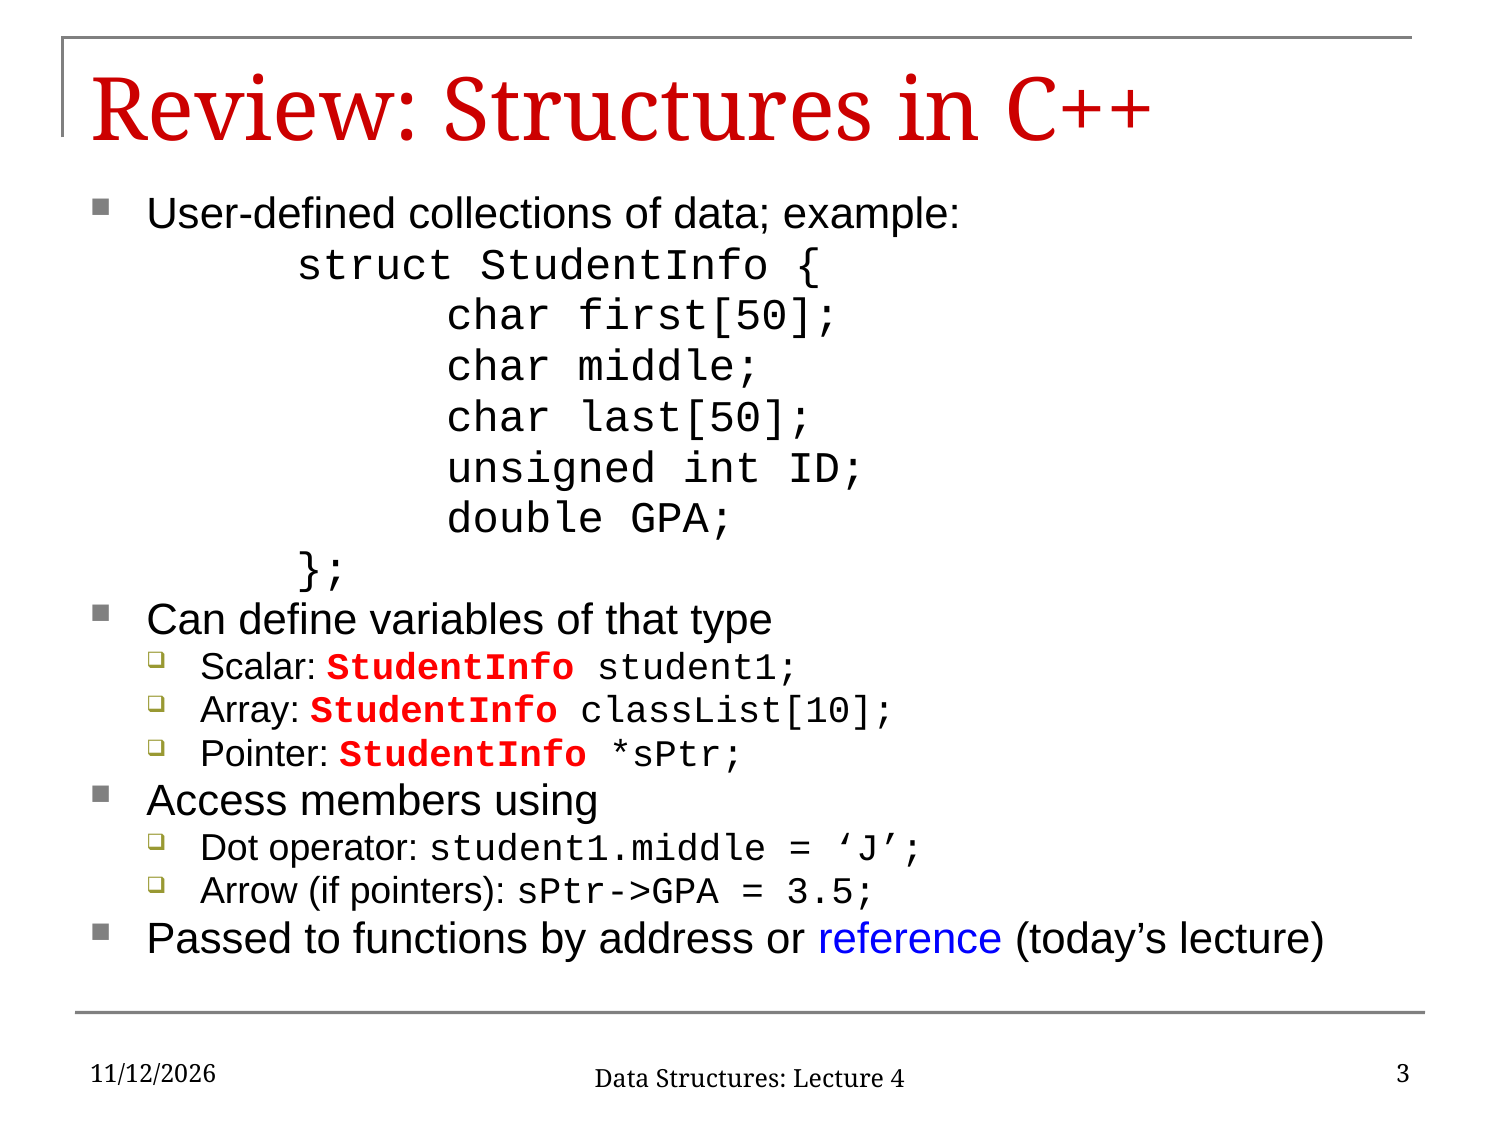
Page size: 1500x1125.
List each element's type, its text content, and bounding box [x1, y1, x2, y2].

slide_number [74, 1023, 426, 1100]
title Review: Structures in C++ [75, 45, 1425, 163]
list User-defined collections of data; example: struct StudentInfo { char first[50]; char middle; char last[50]; unsigned int ID; double GPA; }; Can define variables of that type Scalar: StudentInfo student1; Array: StudentInfo classList[10]; Pointer: StudentInfo *sPtr; Access members using Dot operator: student1.middle = ‘J’; Arrow (if pointers): sPtr->GPA = 3.5; Passed to functions by address or reference (today’s lecture) [75, 187, 1425, 1006]
slide_number 3 [1074, 1023, 1426, 1100]
footer Data Structures: Lecture 4 [512, 1024, 988, 1101]
